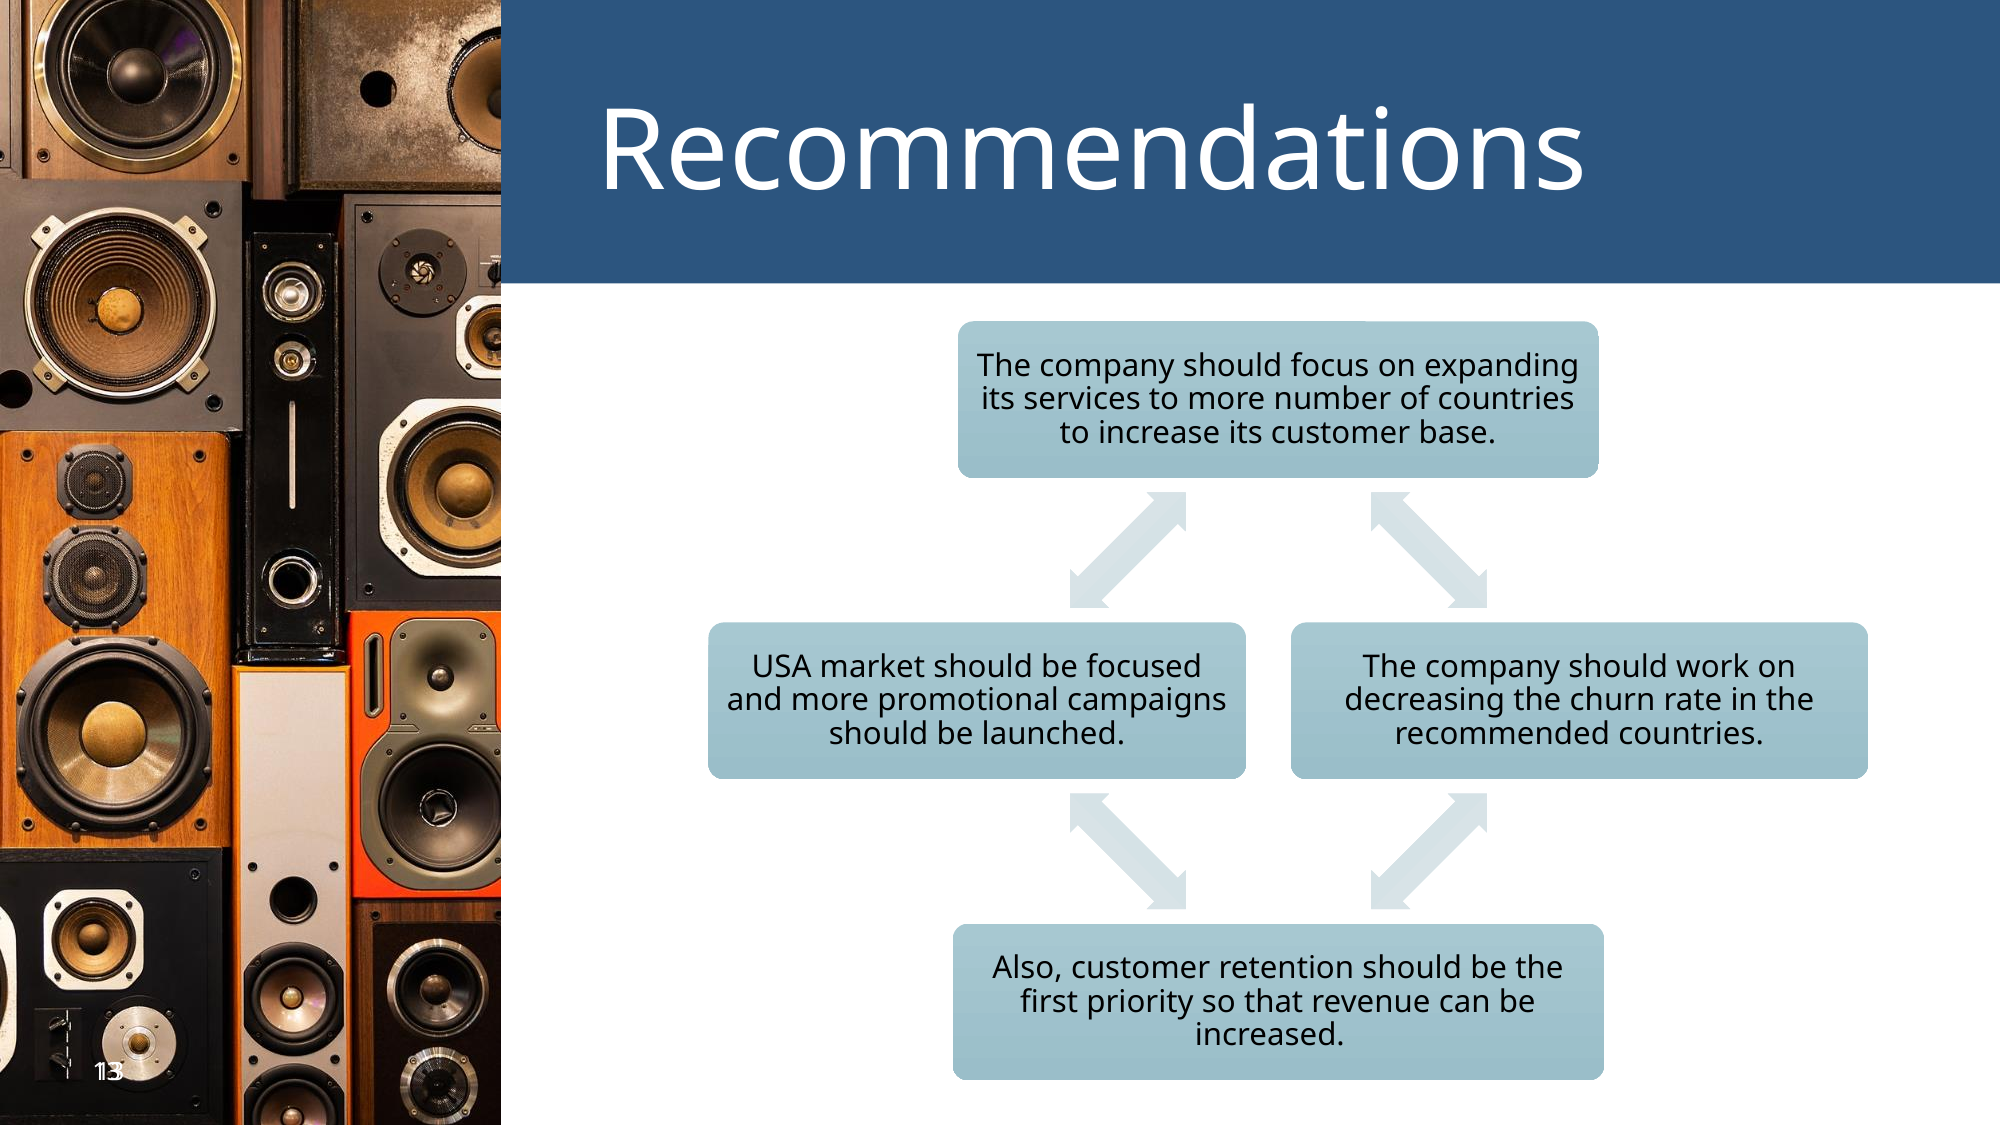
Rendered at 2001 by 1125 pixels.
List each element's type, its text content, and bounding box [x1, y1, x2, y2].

picture [0, 0, 501, 1125]
title Recommendations [581, 70, 1922, 237]
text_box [708, 320, 1869, 1081]
